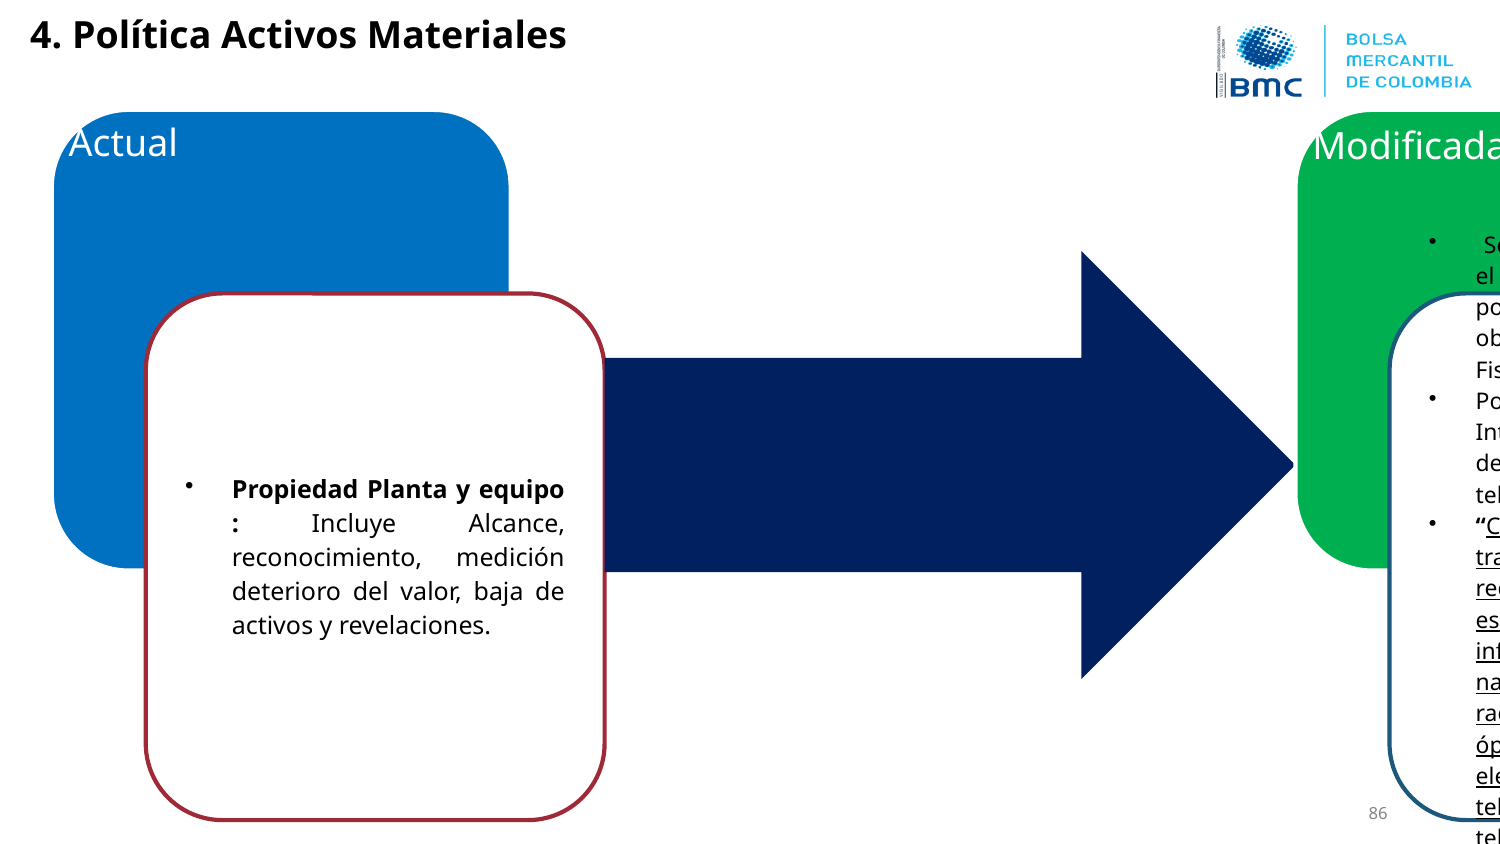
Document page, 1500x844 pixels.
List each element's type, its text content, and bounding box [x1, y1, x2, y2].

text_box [51, 109, 1434, 821]
picture [1228, 25, 1474, 101]
text_box 4. Política Activos Materiales [30, 1, 1172, 56]
picture [1216, 26, 1226, 98]
